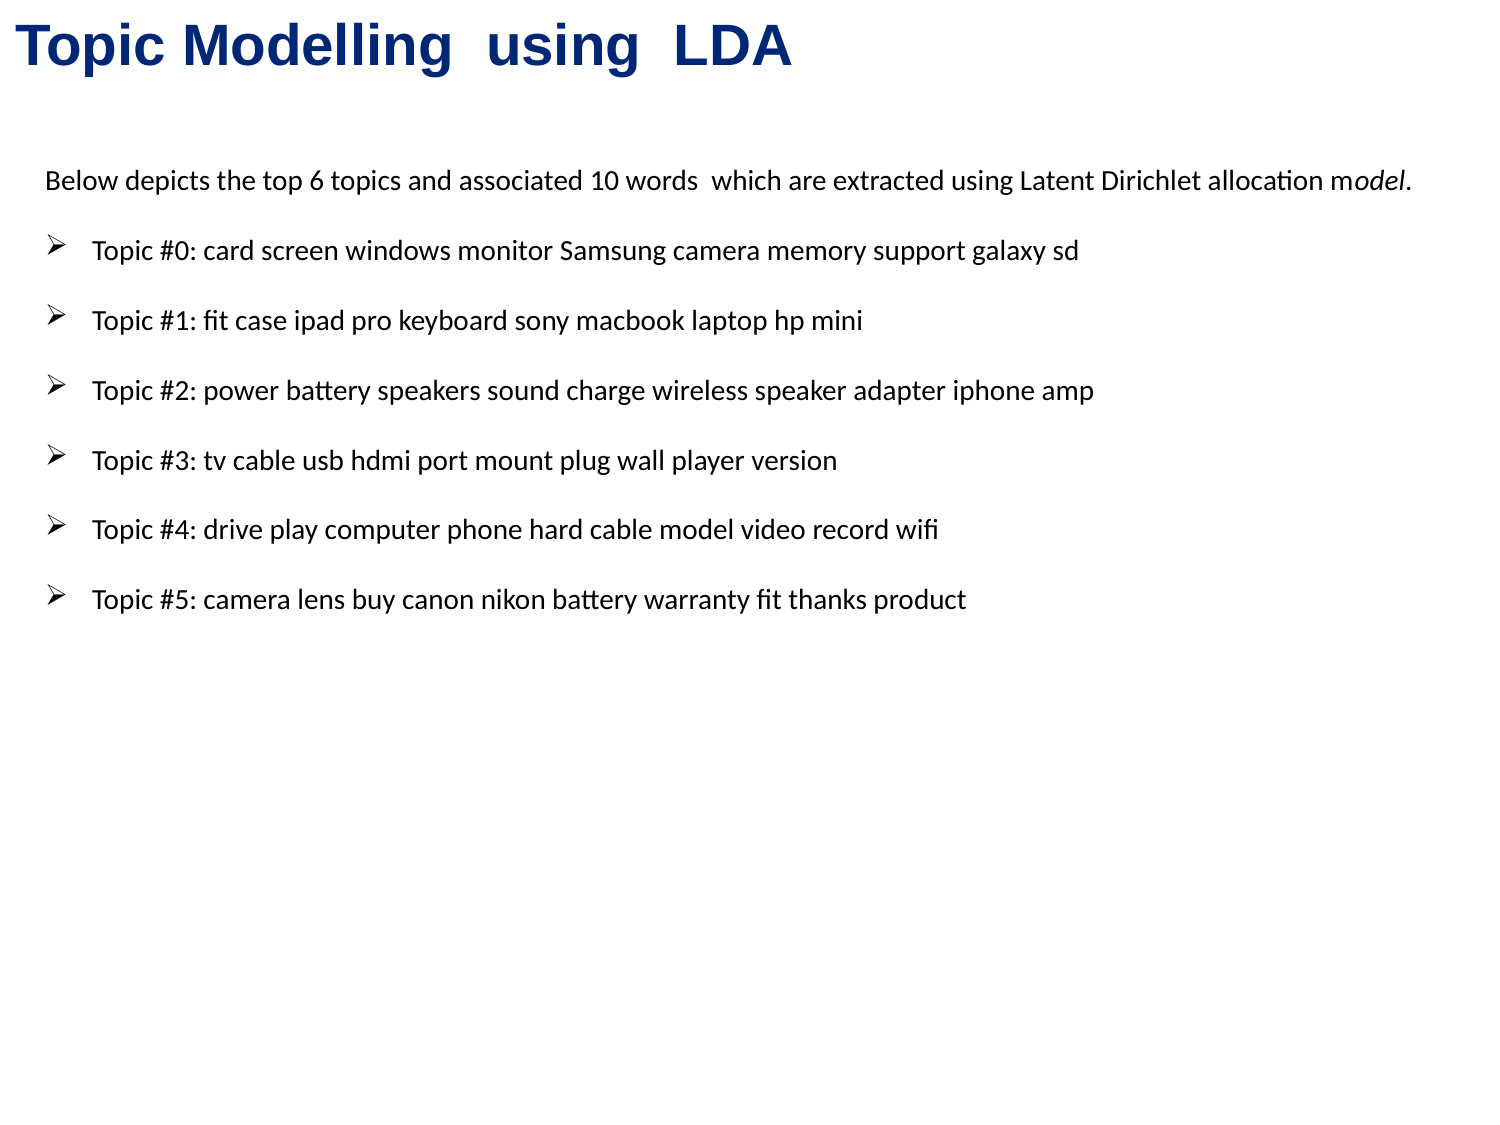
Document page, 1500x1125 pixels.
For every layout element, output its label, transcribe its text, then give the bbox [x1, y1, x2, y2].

text_box Topic Modelling using LDA [0, 0, 1094, 155]
text_box Below depicts the top 6 topics and associated 10 words which are extracted using Latent Dirichlet allocation model. Topic #0: card screen windows monitor Samsung camera memory support galaxy sd Topic #1: fit case ipad pro keyboard sony macbook laptop hp mini Topic #2: power battery speakers sound charge wireless speaker adapter iphone amp Topic #3: tv cable usb hdmi port mount plug wall player version Topic #4: drive play computer phone hard cable model video record wifi Topic #5: camera lens buy canon nikon battery warranty fit thanks product [30, 153, 1451, 669]
